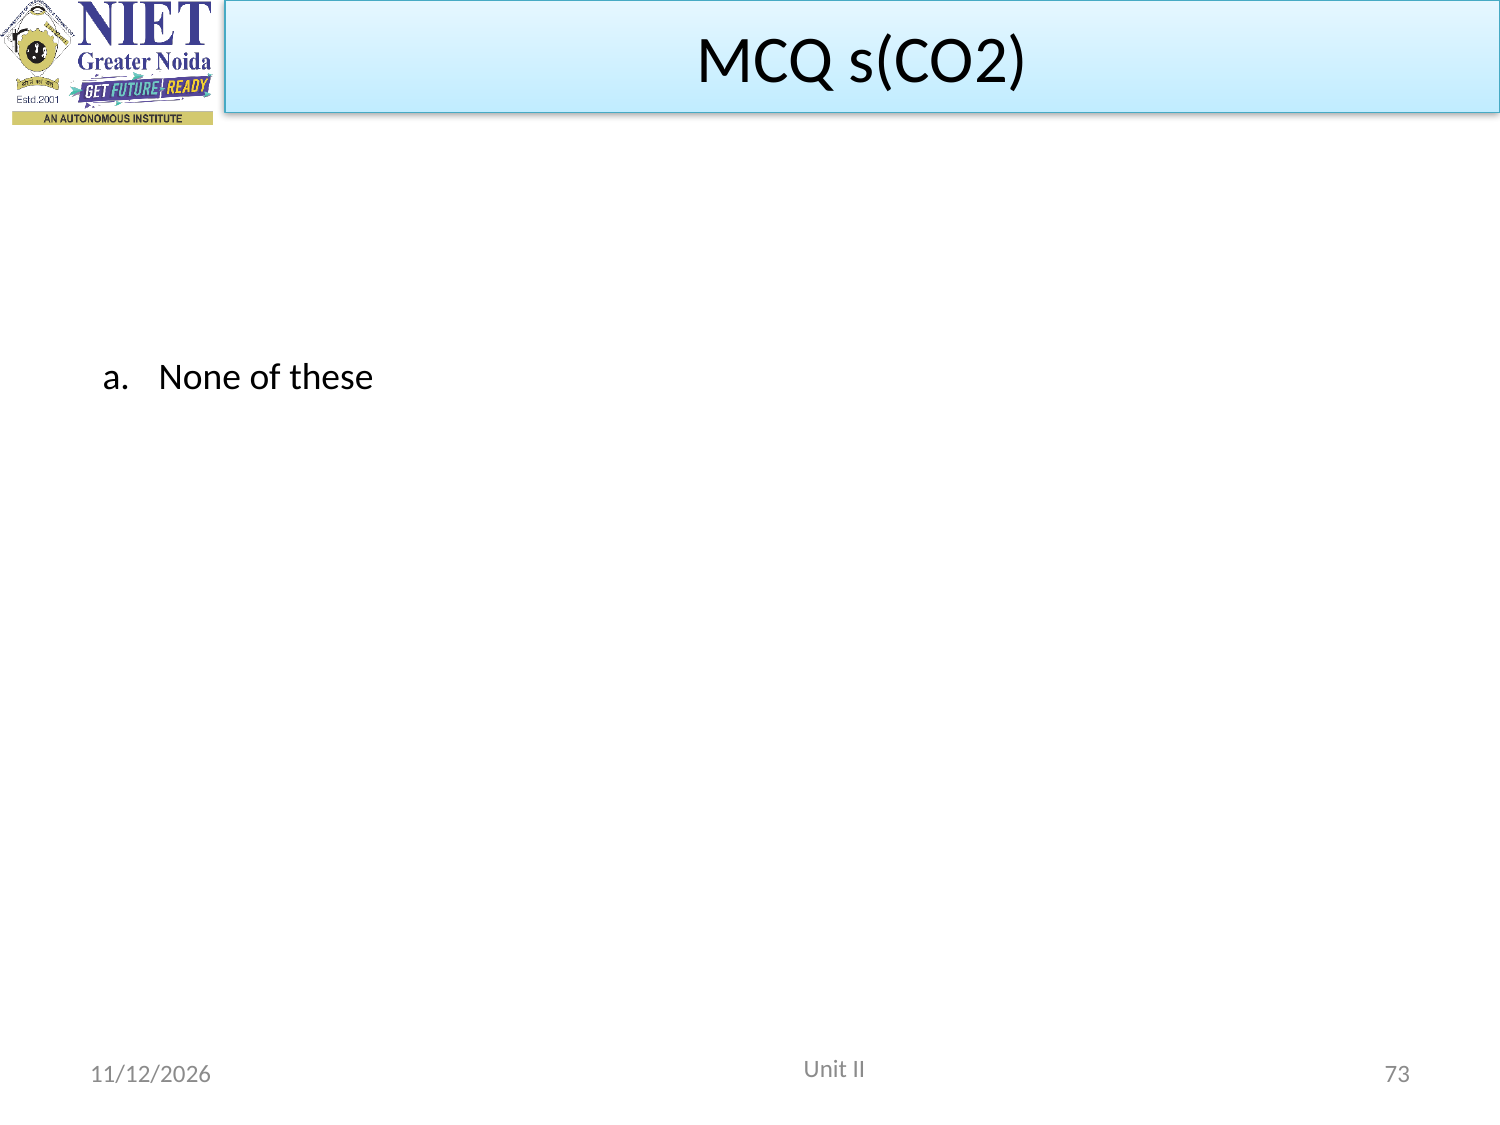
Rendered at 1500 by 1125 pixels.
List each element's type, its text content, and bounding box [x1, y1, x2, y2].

text_box Unit II [387, 1037, 1213, 1098]
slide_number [75, 1042, 425, 1103]
picture [0, 0, 213, 125]
slide_number 73 [1074, 1042, 1425, 1103]
text_box MCQ s(CO2) [224, 0, 1500, 113]
